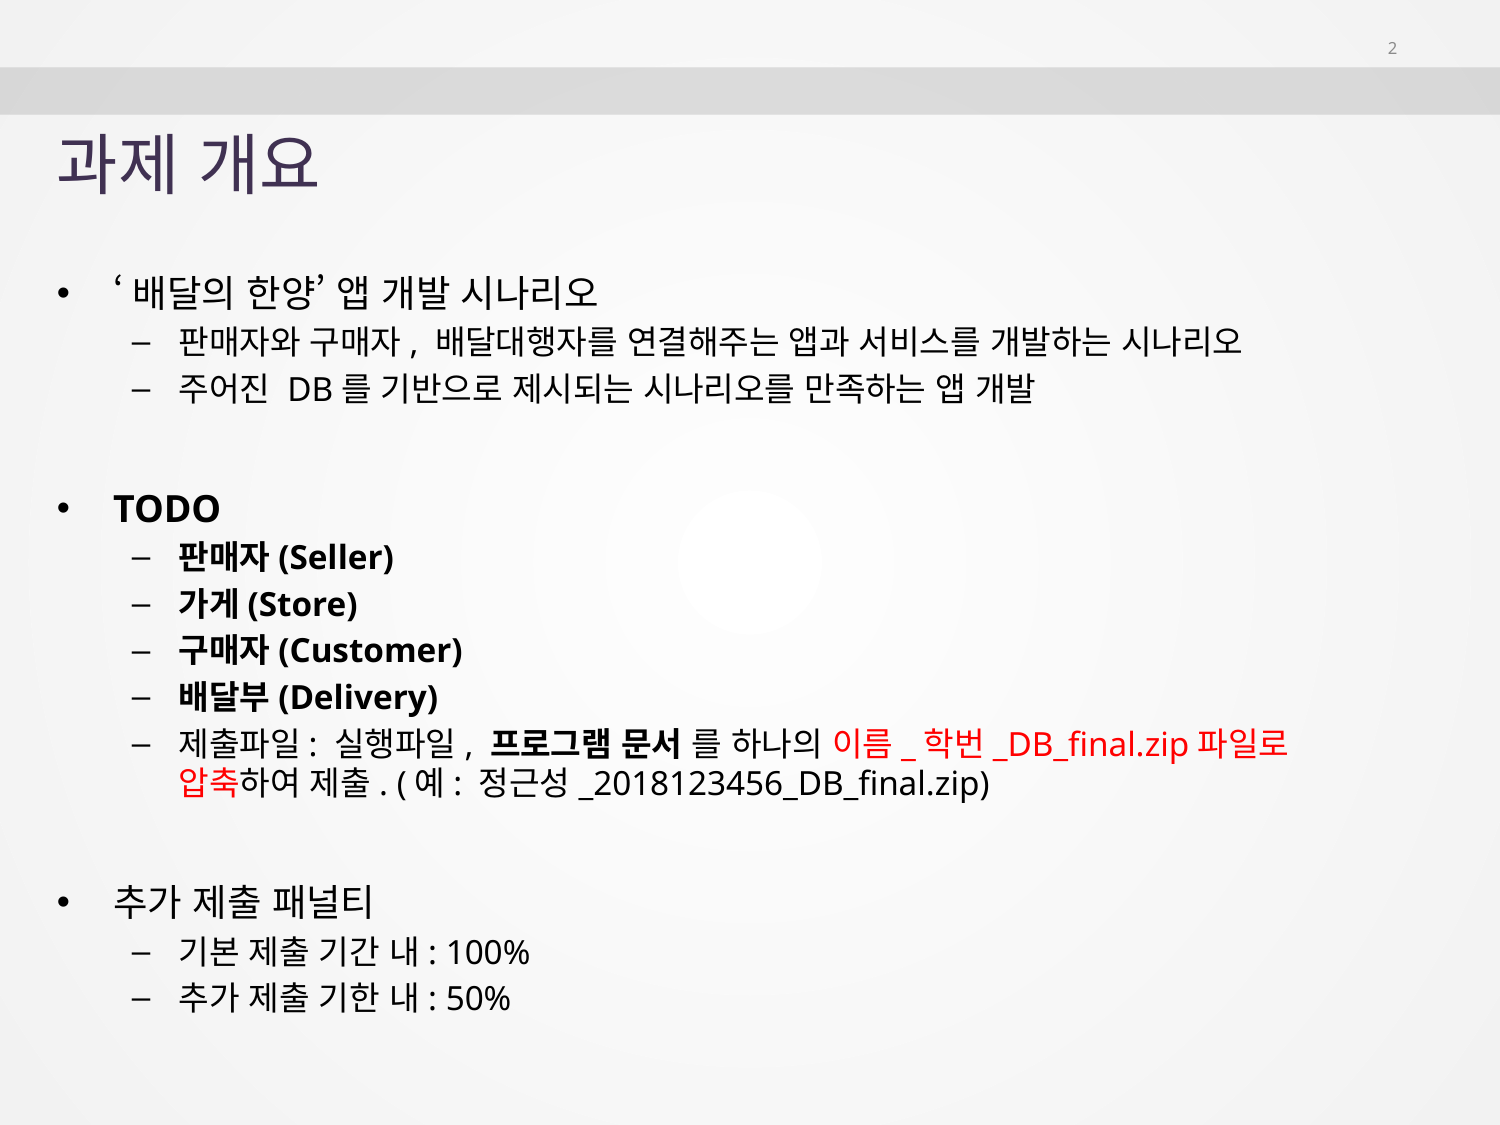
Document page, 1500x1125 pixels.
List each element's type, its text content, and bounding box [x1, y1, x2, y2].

title 과제 개요 [41, 115, 1412, 211]
slide_number 2 [1194, 31, 1413, 68]
list ‘배달의 한양’ 앱 개발 시나리오 판매자와 구매자, 배달대행자를 연결해주는 앱과 서비스를 개발하는 시나리오 주어진 DB를 기반으로 제시되는 시나리오를 만족하는 앱 개발 TODO 판매자(Seller) 가게(Store) 구매자(Customer) 배달부(Delivery) 제출파일: 실행파일, 프로그램 문서 를 하나의 이름_학번_DB_final.zip파일로 압축하여 제출. (예: 정근성_2018123456_DB_final.zip) 추가 제출 패널티 기본 제출 기간 내: 100% 추가 제출 기한 내: 50% [41, 262, 1392, 1094]
